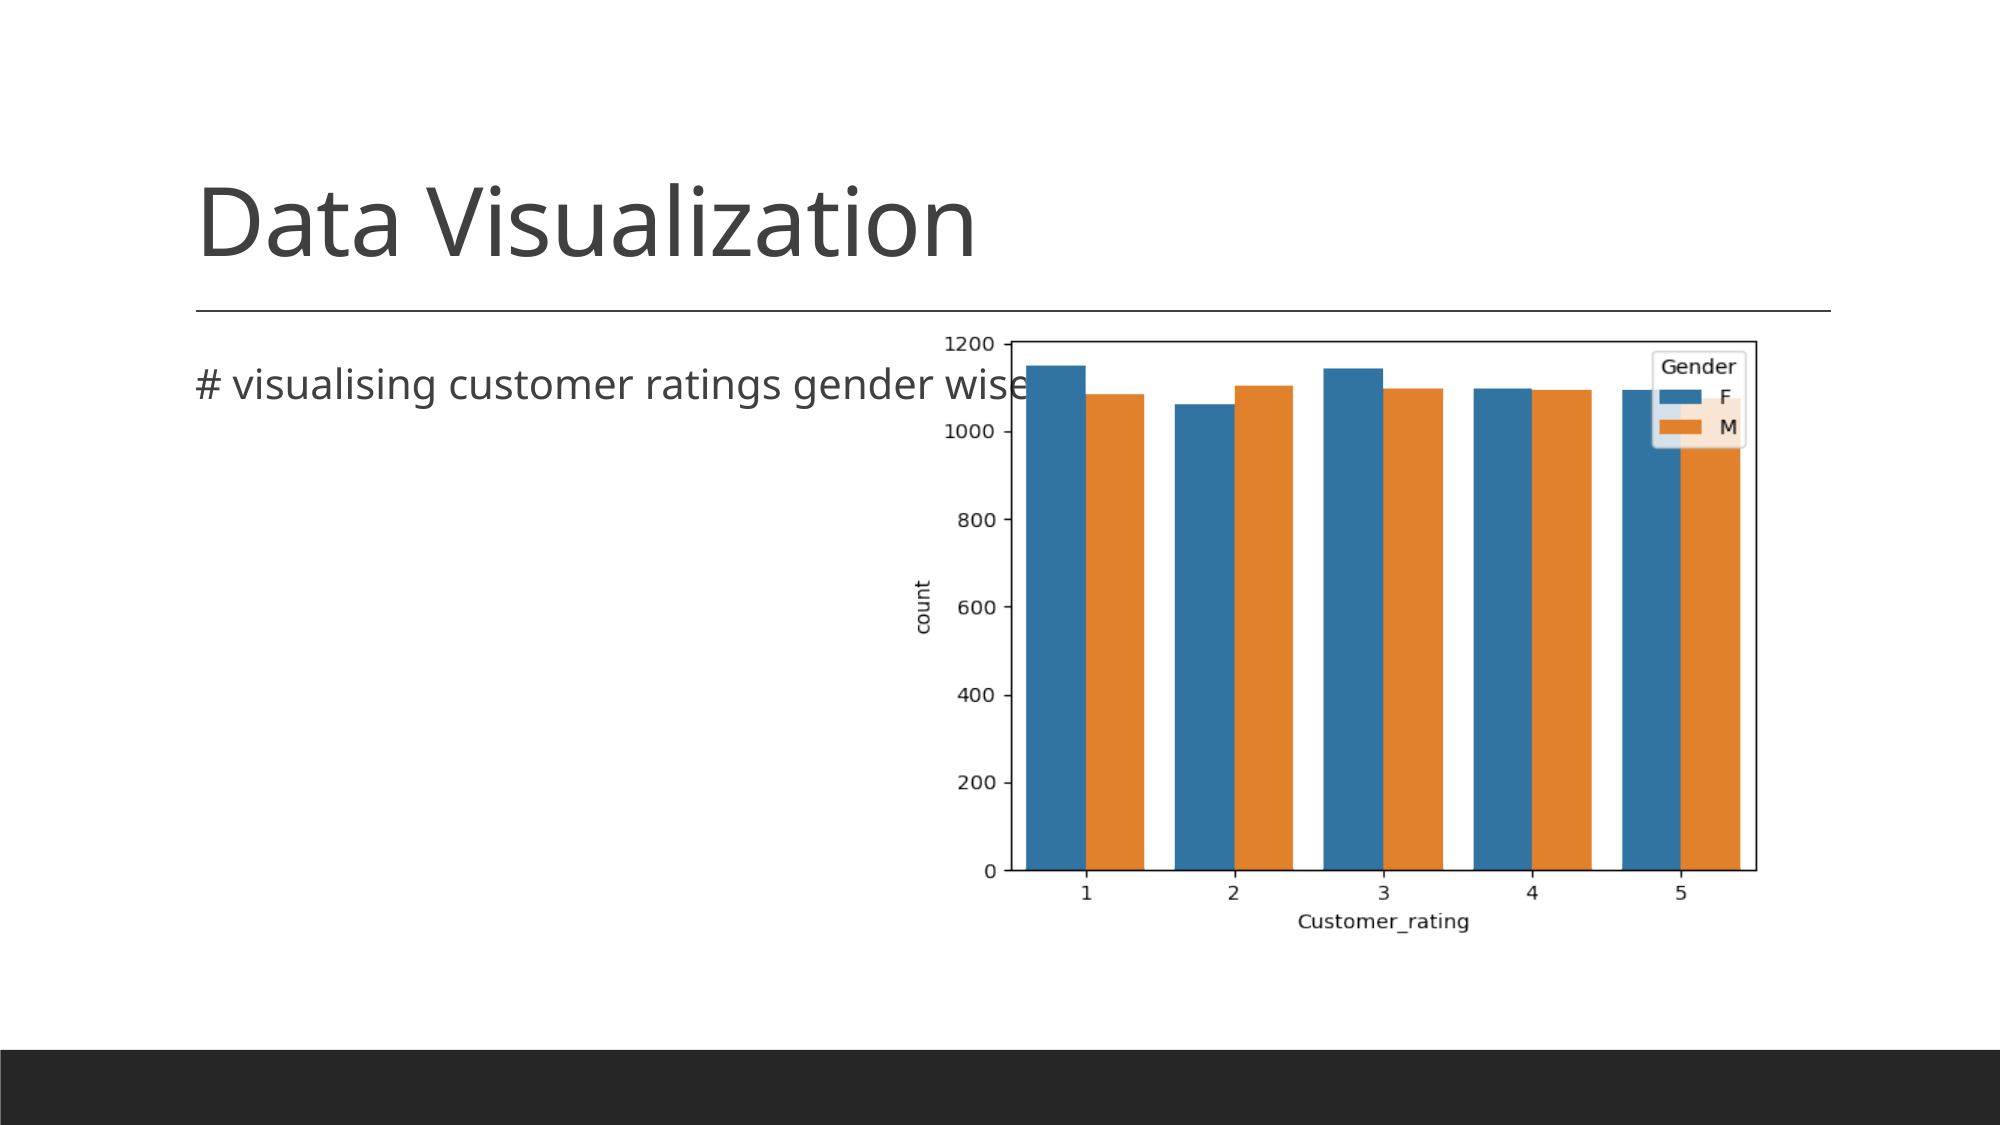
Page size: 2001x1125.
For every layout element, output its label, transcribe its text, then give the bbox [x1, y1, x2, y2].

picture [891, 258, 1853, 947]
title Data Visualization [180, 47, 1830, 285]
list # visualising customer ratings gender wise [180, 345, 1830, 963]
